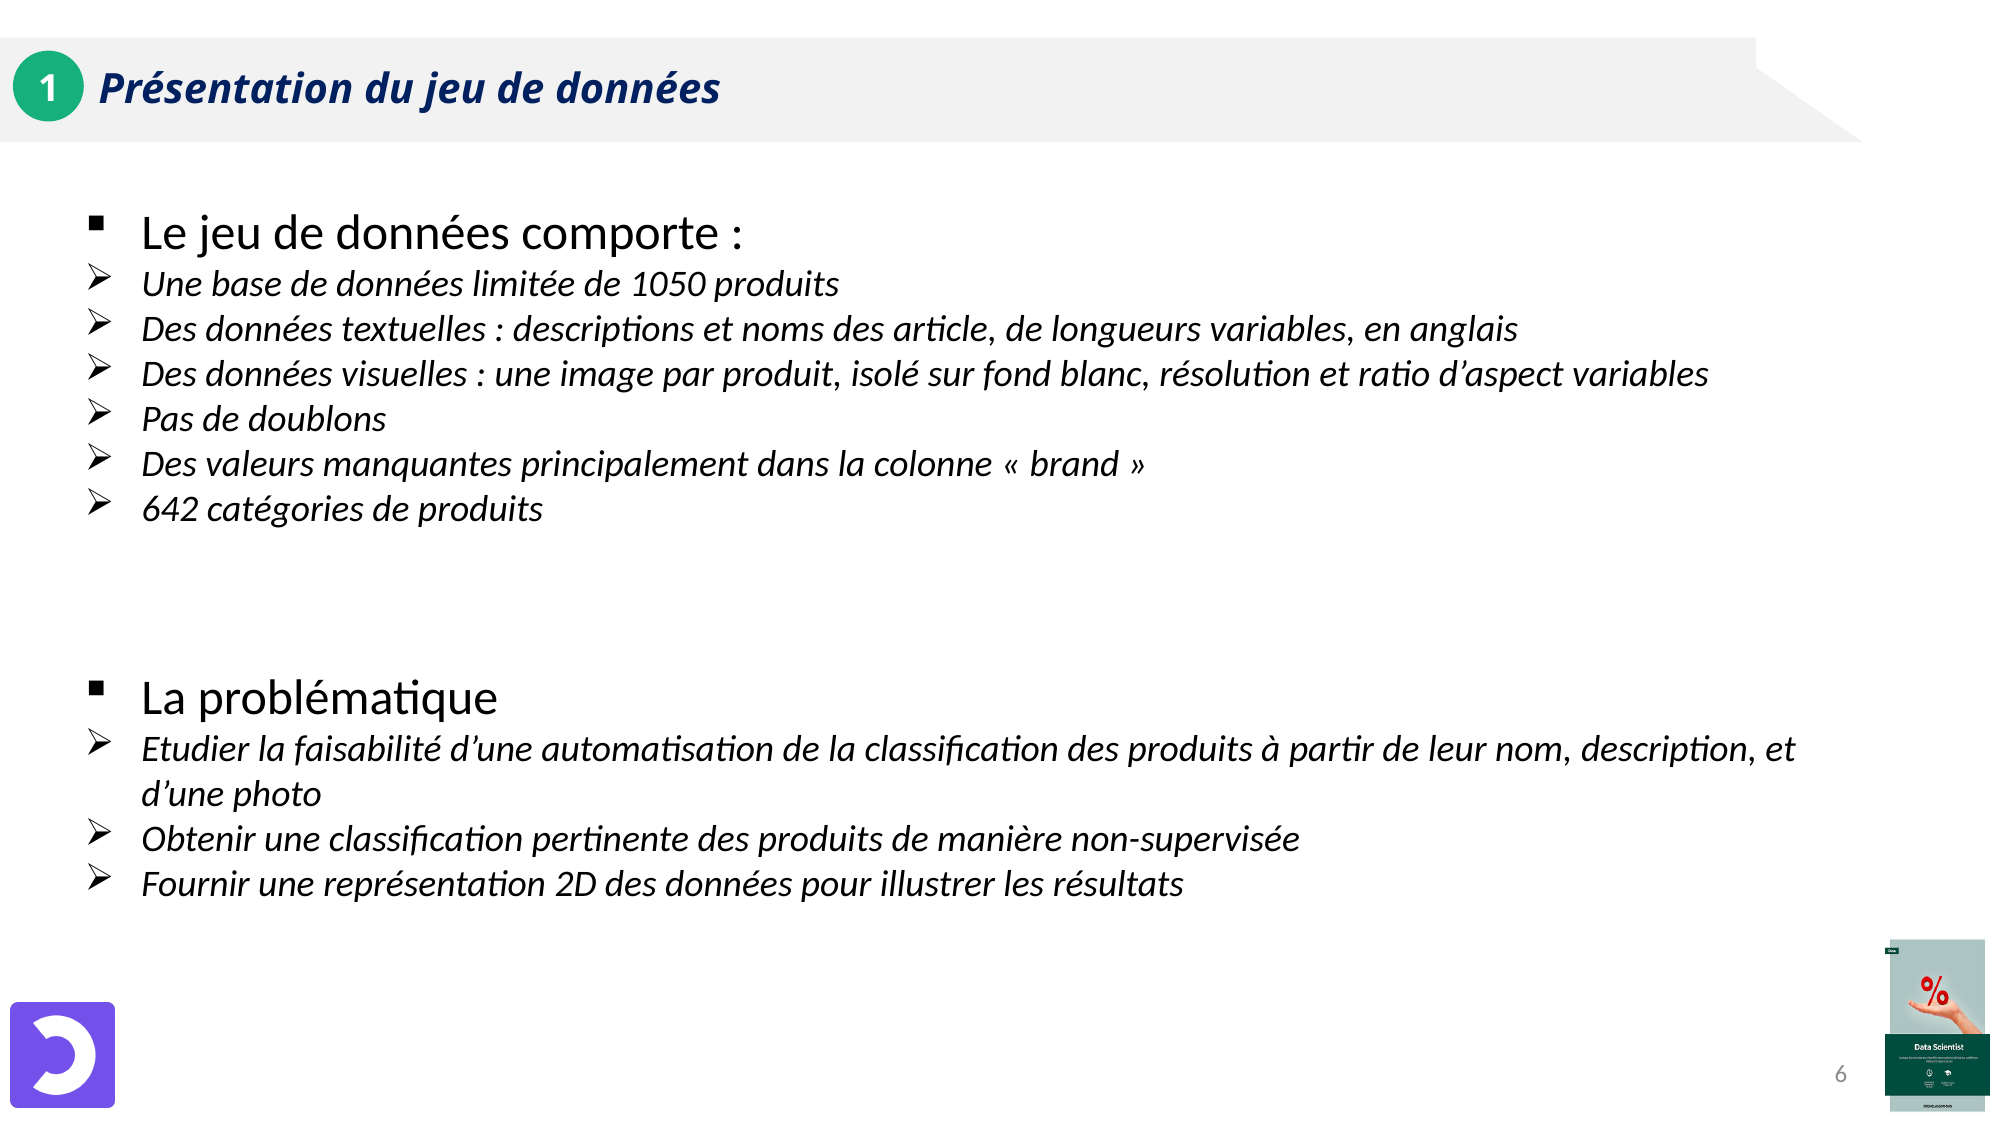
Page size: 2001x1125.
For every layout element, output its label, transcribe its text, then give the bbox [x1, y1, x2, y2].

picture [10, 1002, 115, 1108]
text_box Le jeu de données comporte : Une base de données limitée de 1050 produits Des données textuelles : descriptions et noms des article, de longueurs variables, en anglais Des données visuelles : une image par produit, isolé sur fond blanc, résolution et ratio d’aspect variables Pas de doublons Des valeurs manquantes principalement dans la colonne « brand » 642 catégories de produits La problématique Etudier la faisabilité d’une automatisation de la classification des produits à partir de leur nom, description, et d’une photo Obtenir une classification pertinente des produits de manière non-supervisée Fournir une représentation 2D des données pour illustrer les résultats [70, 131, 1846, 957]
title Présentation du jeu de données [0, 40, 1674, 143]
text_box 1 [12, 50, 85, 123]
picture [1885, 936, 1990, 1117]
